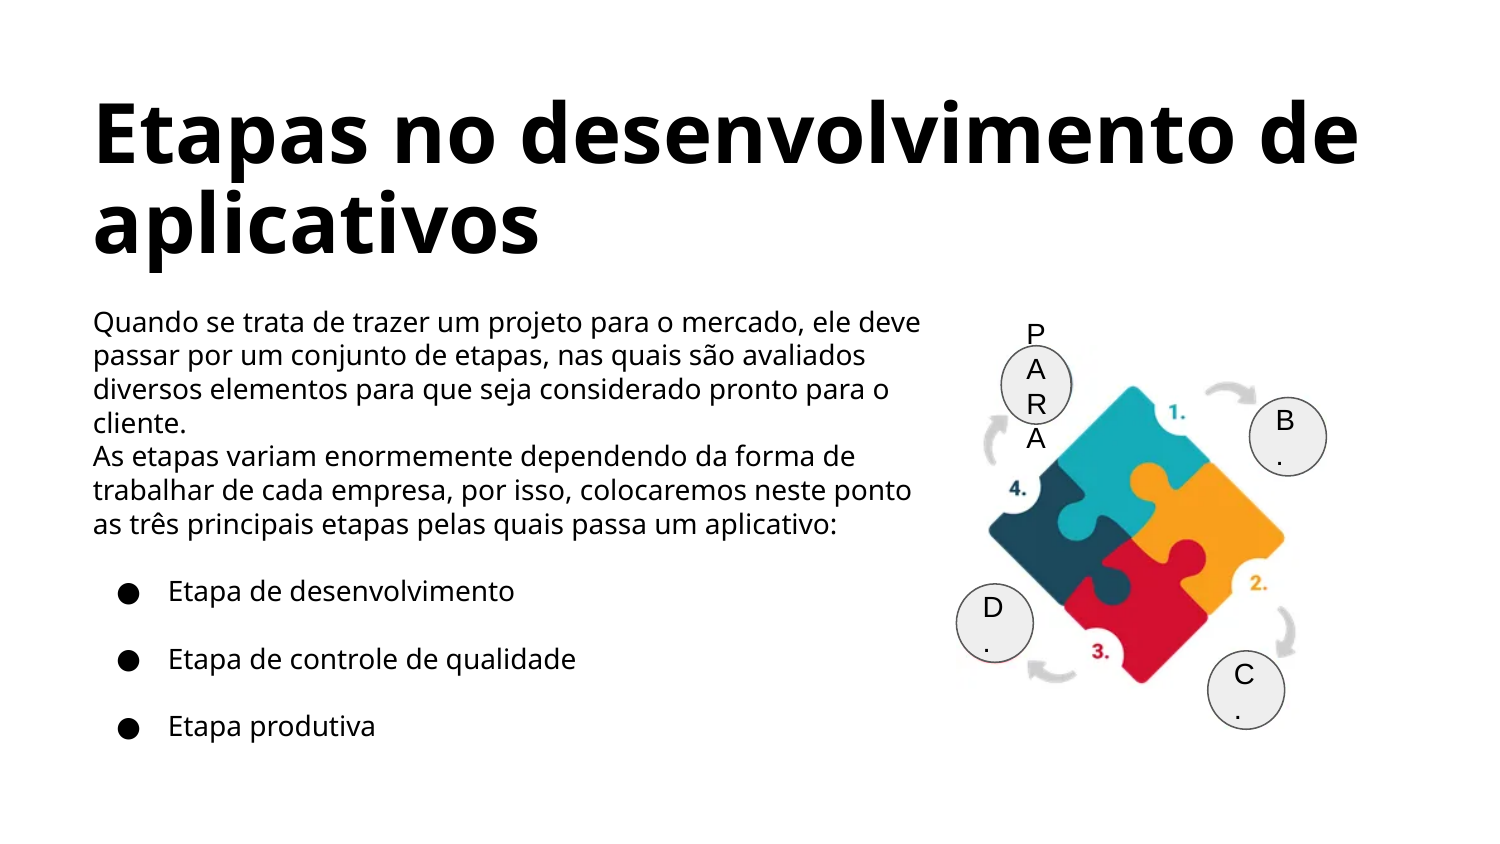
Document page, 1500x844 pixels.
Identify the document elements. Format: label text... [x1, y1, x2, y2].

picture [956, 345, 1327, 740]
text_box Etapas no desenvolvimento de aplicativos [77, 76, 1463, 287]
text_box Quando se trata de trazer um projeto para o mercado, ele deve passar por um conjunto de etapas, nas quais são avaliados diversos elementos para que seja considerado pronto para o cliente. As etapas variam enormemente dependendo da forma de trabalhar de cada empresa, por isso, colocaremos neste ponto as três principais etapas pelas quais passa um aplicativo: Etapa de desenvolvimento Etapa de controle de qualidade Etapa produtiva [77, 288, 947, 825]
